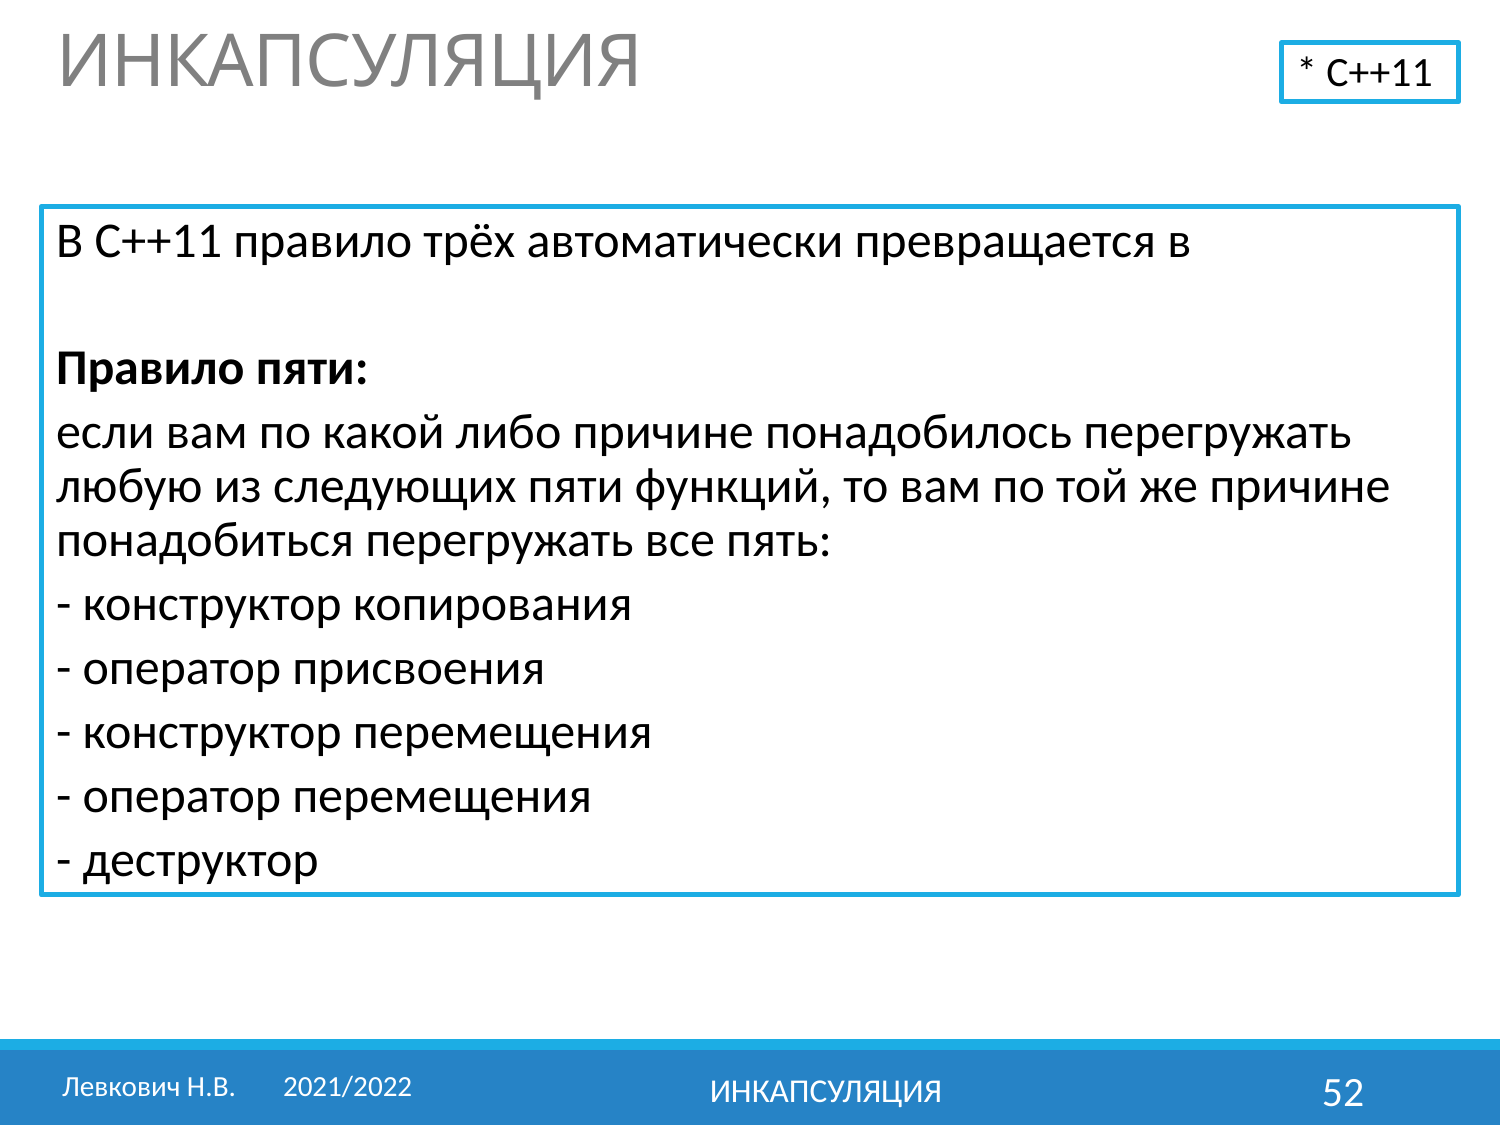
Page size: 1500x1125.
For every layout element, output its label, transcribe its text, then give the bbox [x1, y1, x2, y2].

text_box В C++11 правило трёх автоматически превращается в Правило пяти: если вам по какой либо причине понадобилось перегружать любую из следующих пяти функций, то вам по той же причине понадобиться перегружать все пять: - конструктор копирования - оператор присвоения - конструктор перемещения - оператор перемещения - деструктор [41, 206, 1459, 895]
slide_number Левкович Н.В. 2021/2022 [47, 1059, 440, 1120]
text_box * С++11 [1281, 42, 1459, 102]
slide_number 52 [1218, 1059, 1380, 1120]
footer Инкапсуляция [453, 1059, 1199, 1120]
text_box [29, 196, 1329, 988]
title ИНКАПСУЛЯЦИЯ [41, 19, 1459, 197]
